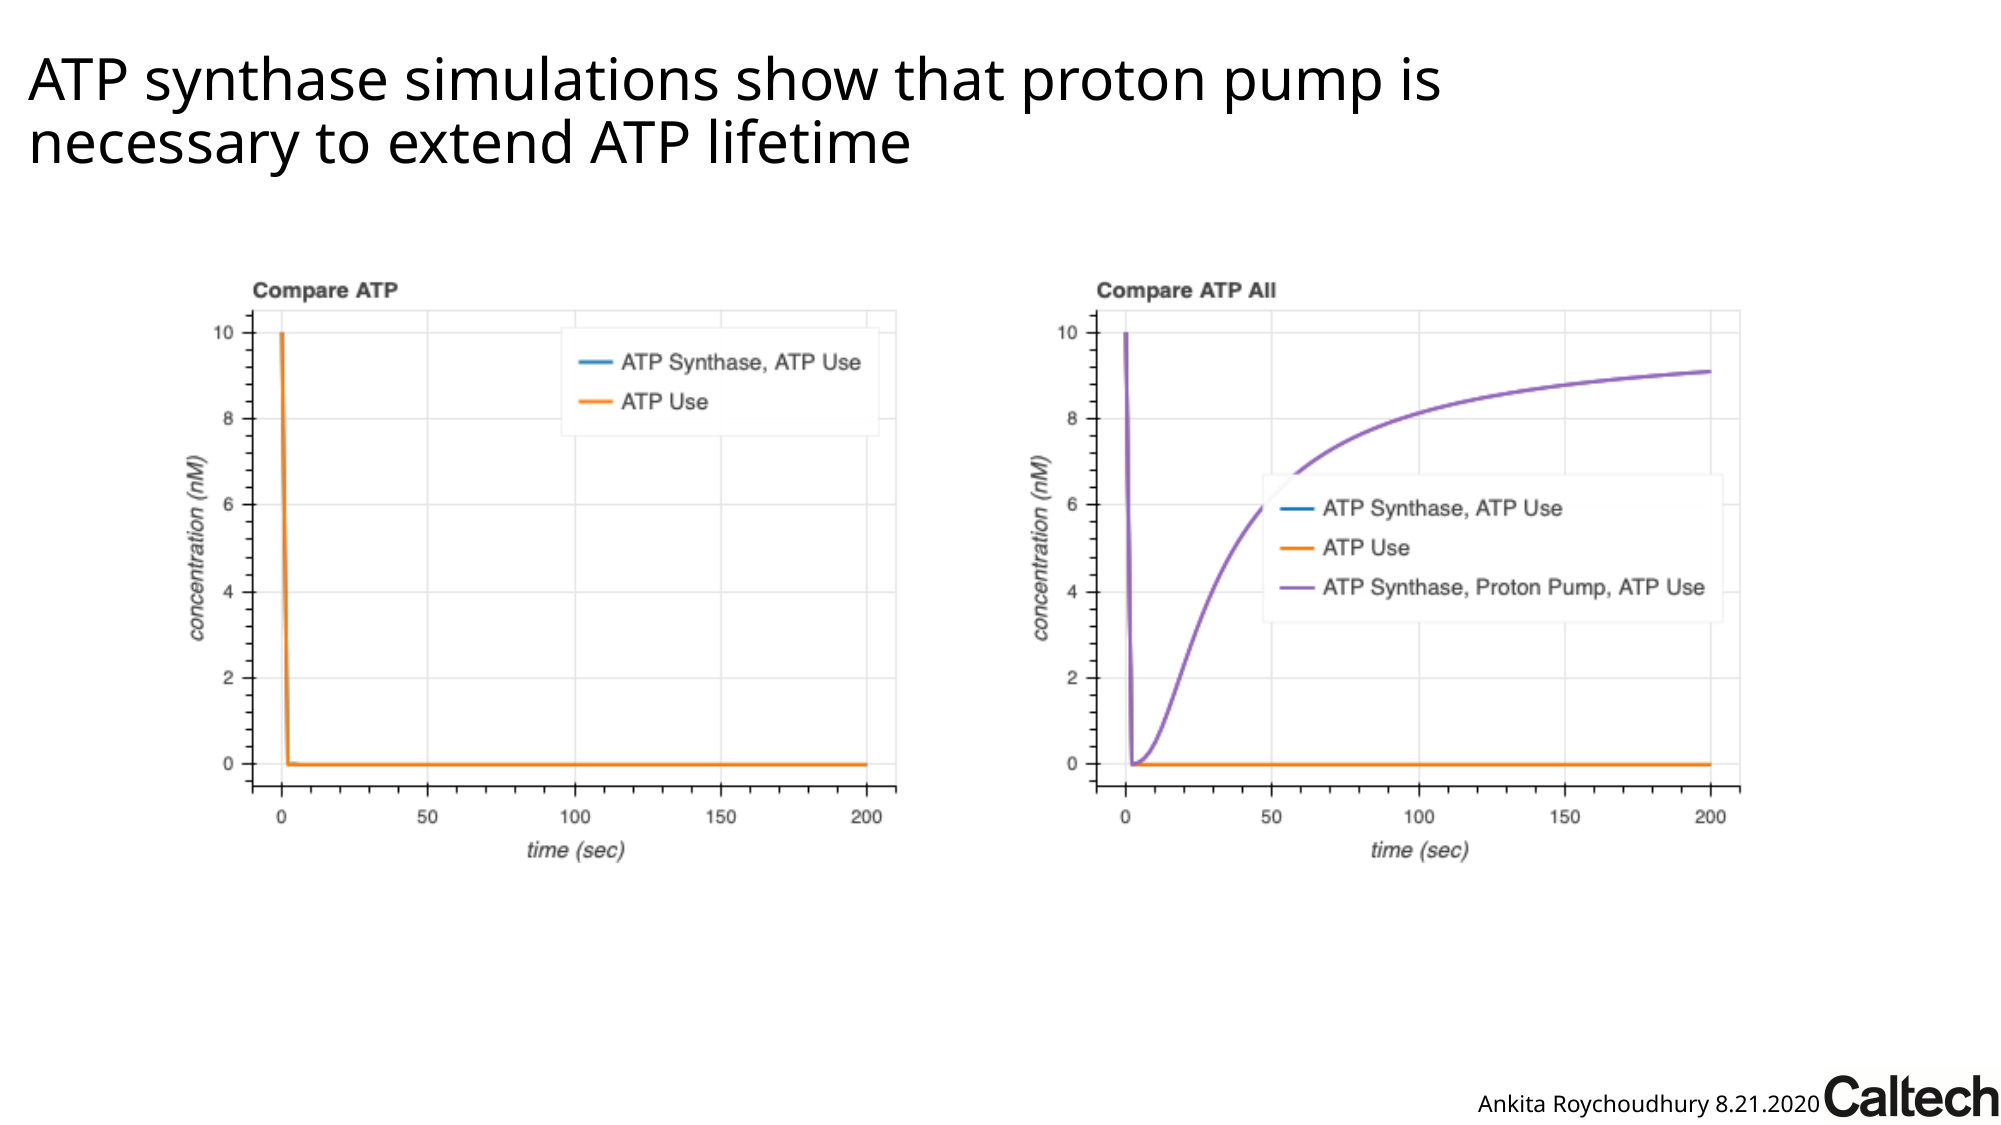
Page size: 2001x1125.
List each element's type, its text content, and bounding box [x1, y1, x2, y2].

picture [1823, 1068, 2000, 1125]
picture [175, 262, 947, 863]
picture [1019, 262, 1791, 863]
title ATP synthase simulations show that proton pump is necessary to extend ATP lifetime [13, 4, 1739, 223]
